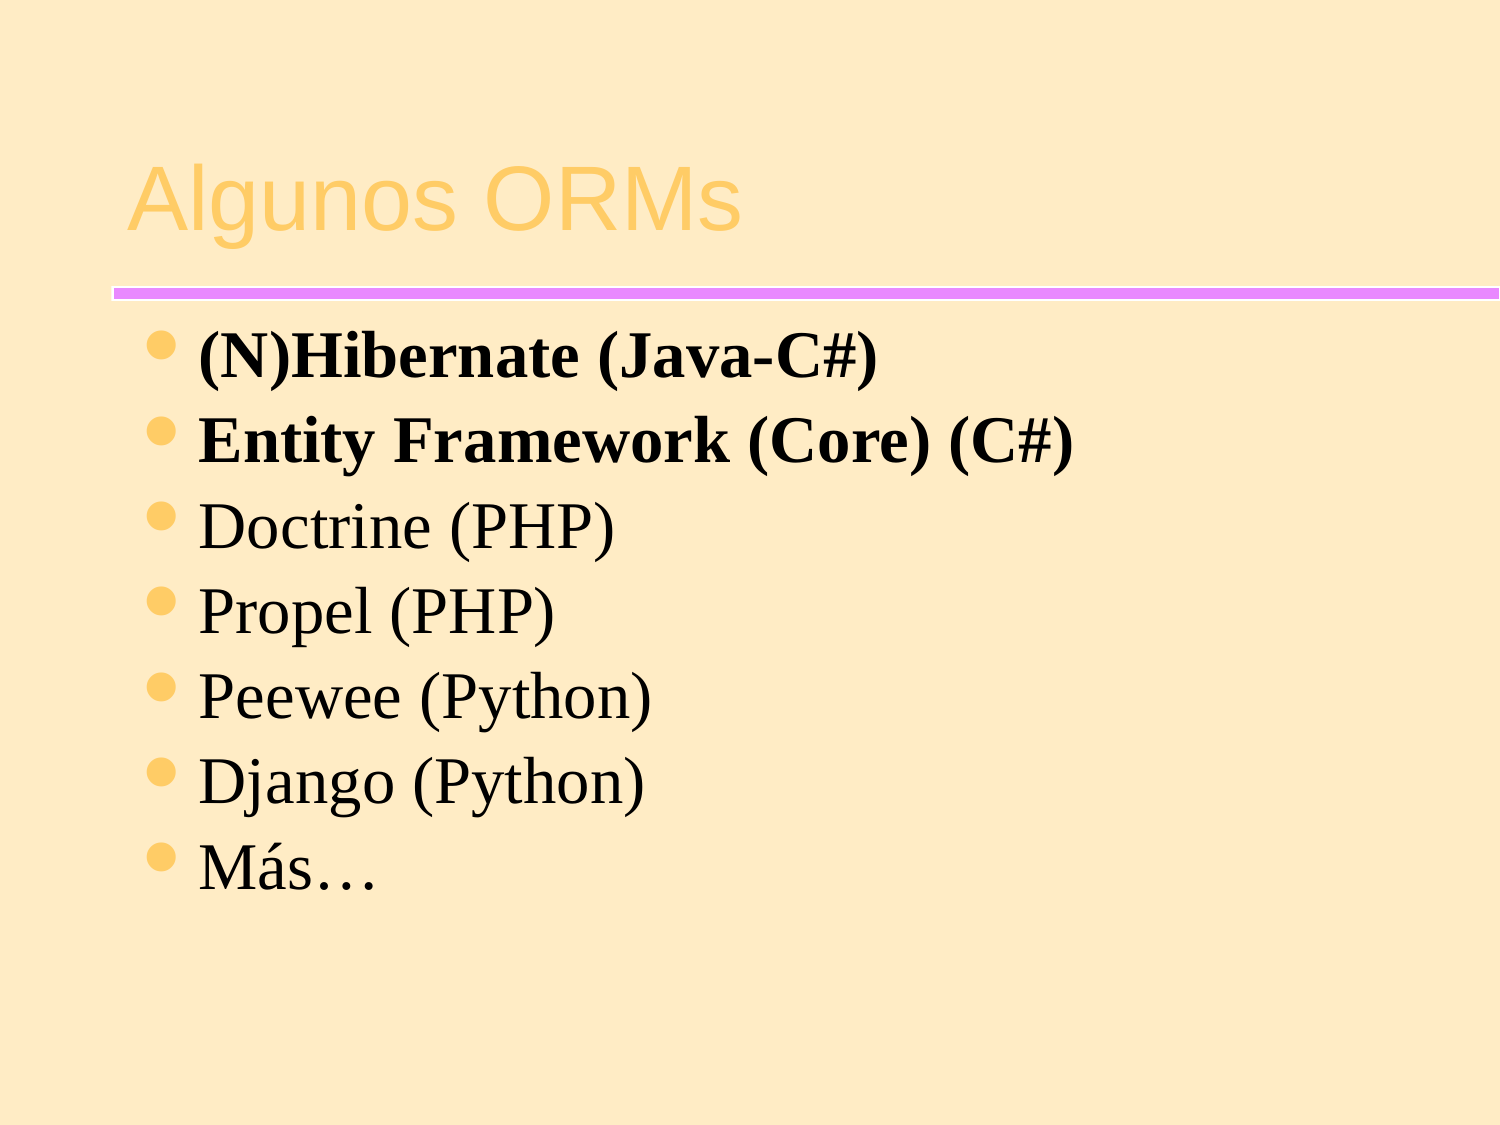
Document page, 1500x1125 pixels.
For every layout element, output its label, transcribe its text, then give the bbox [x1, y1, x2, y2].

title Algunos ORMs [111, 99, 1438, 288]
list (N)Hibernate (Java-C#) Entity Framework (Core) (C#) Doctrine (PHP) Propel (PHP) Peewee (Python) Django (Python) Más… [112, 312, 1388, 988]
